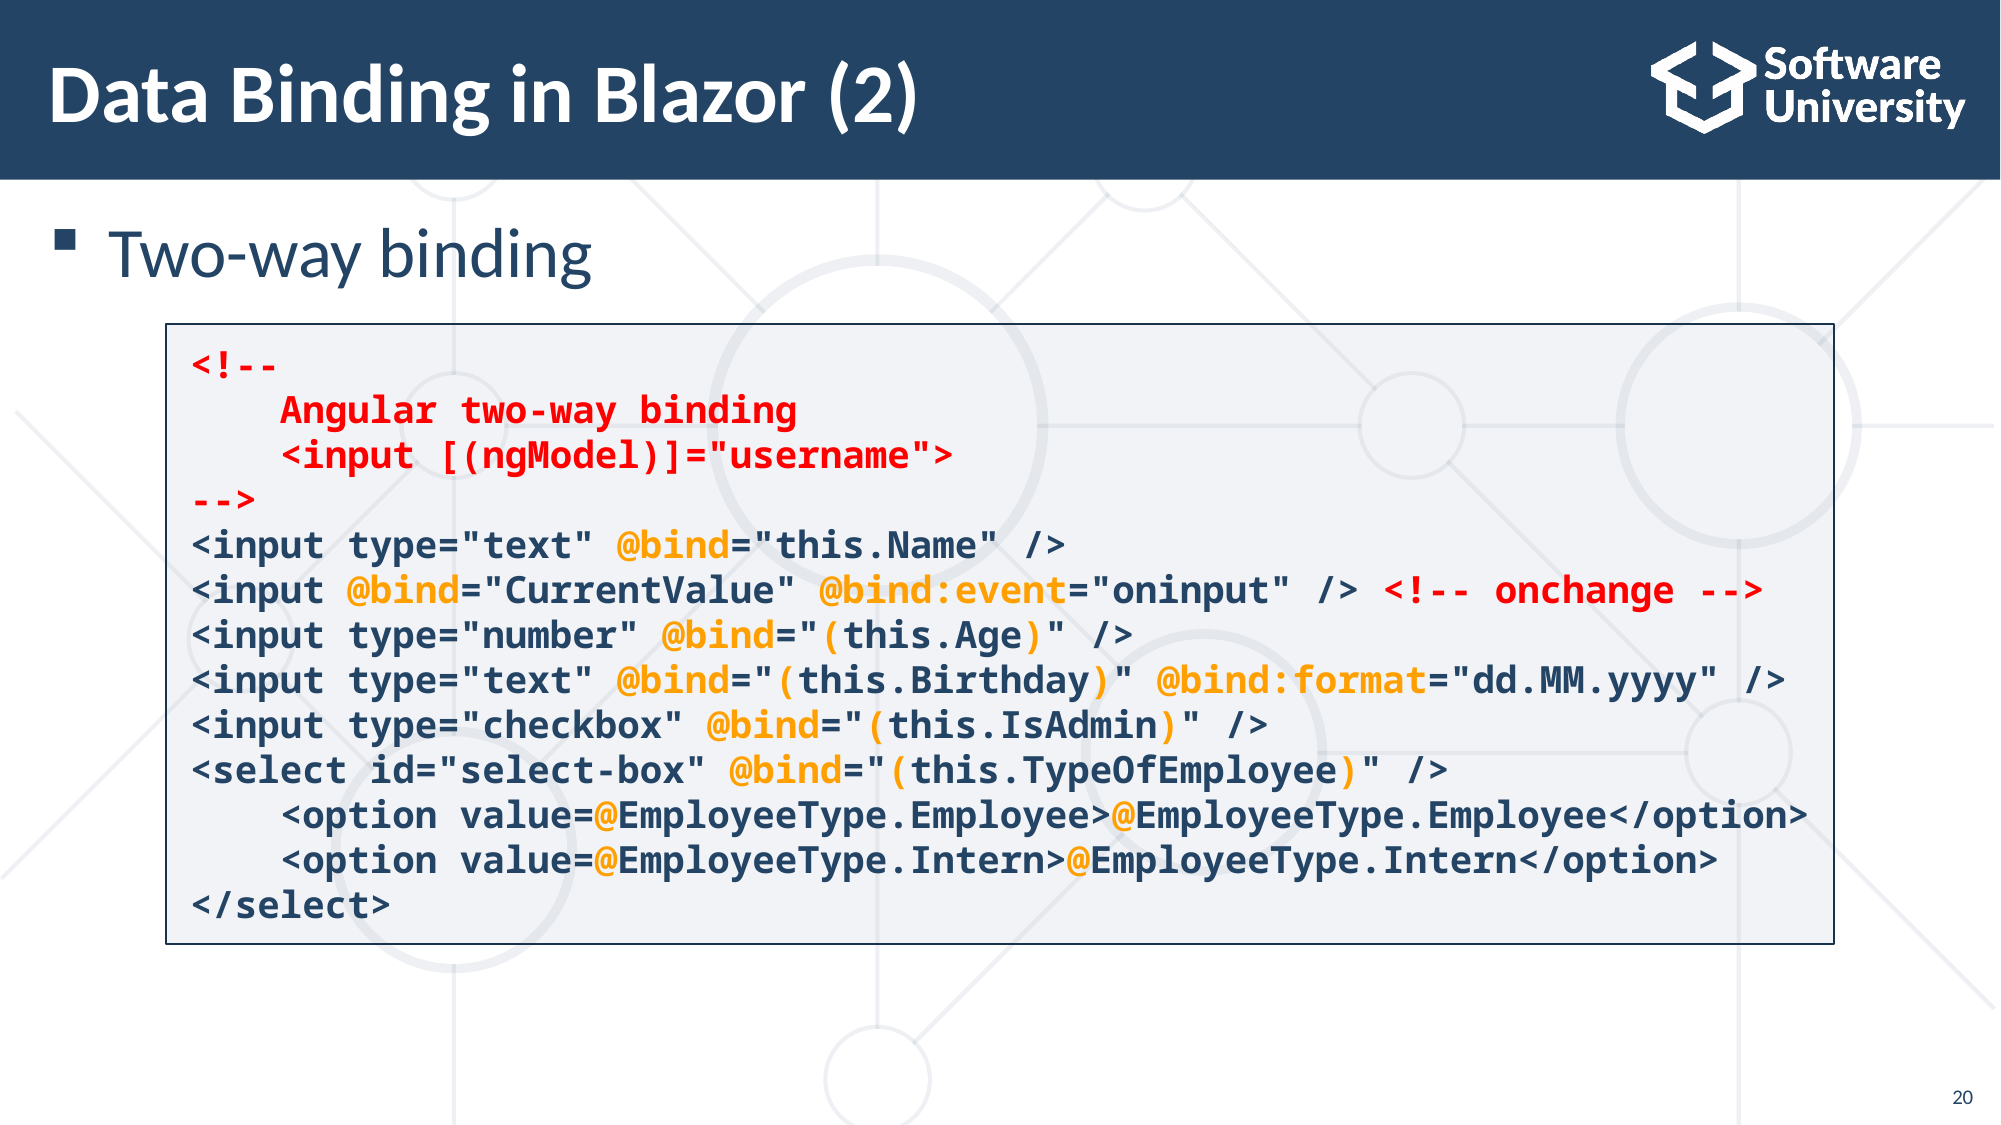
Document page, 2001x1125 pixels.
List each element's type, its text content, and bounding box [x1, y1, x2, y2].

text_box <!-- Angular two-way binding <input [(ngModel)]="username"> --> <input type="text" @bind="this.Name" /> <input @bind="CurrentValue" @bind:event="oninput" /> <!-- onchange --> <input type="number" @bind="(this.Age)" /> <input type="text" @bind="(this.Birthday)" @bind:format="dd.MM.yyyy" /> <input type="checkbox" @bind="(this.IsAdmin)" /> <select id="select-box" @bind="(this.TypeOfEmployee)" /> <option value=@EmployeeType.Employee>@EmployeeType.Employee</option> <option value=@EmployeeType.Intern>@EmployeeType.Intern</option> </select> [166, 323, 1834, 945]
slide_number 20 [1927, 1067, 1989, 1117]
picture [1651, 41, 1966, 134]
list Two-way binding [31, 196, 1970, 1050]
title Data Binding in Blazor (2) [31, 16, 1625, 162]
